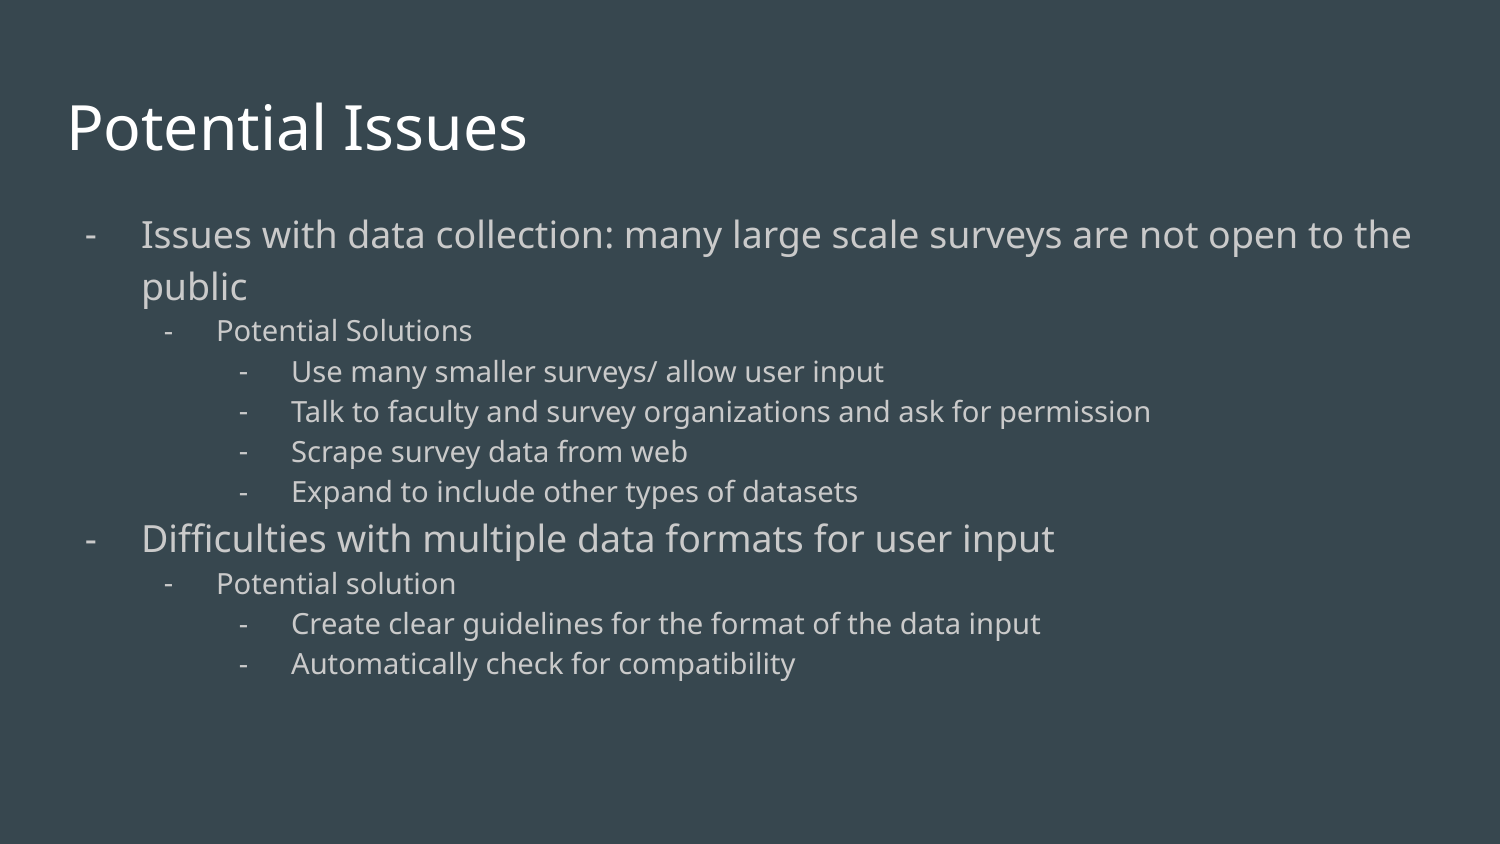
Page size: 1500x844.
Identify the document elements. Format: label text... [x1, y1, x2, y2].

list Issues with data collection: many large scale surveys are not open to the public Potential Solutions Use many smaller surveys/ allow user input Talk to faculty and survey organizations and ask for permission Scrape survey data from web Expand to include other types of datasets Difficulties with multiple data formats for user input Potential solution Create clear guidelines for the format of the data input Automatically check for compatibility [51, 189, 1449, 750]
title Potential Issues [51, 72, 1449, 167]
